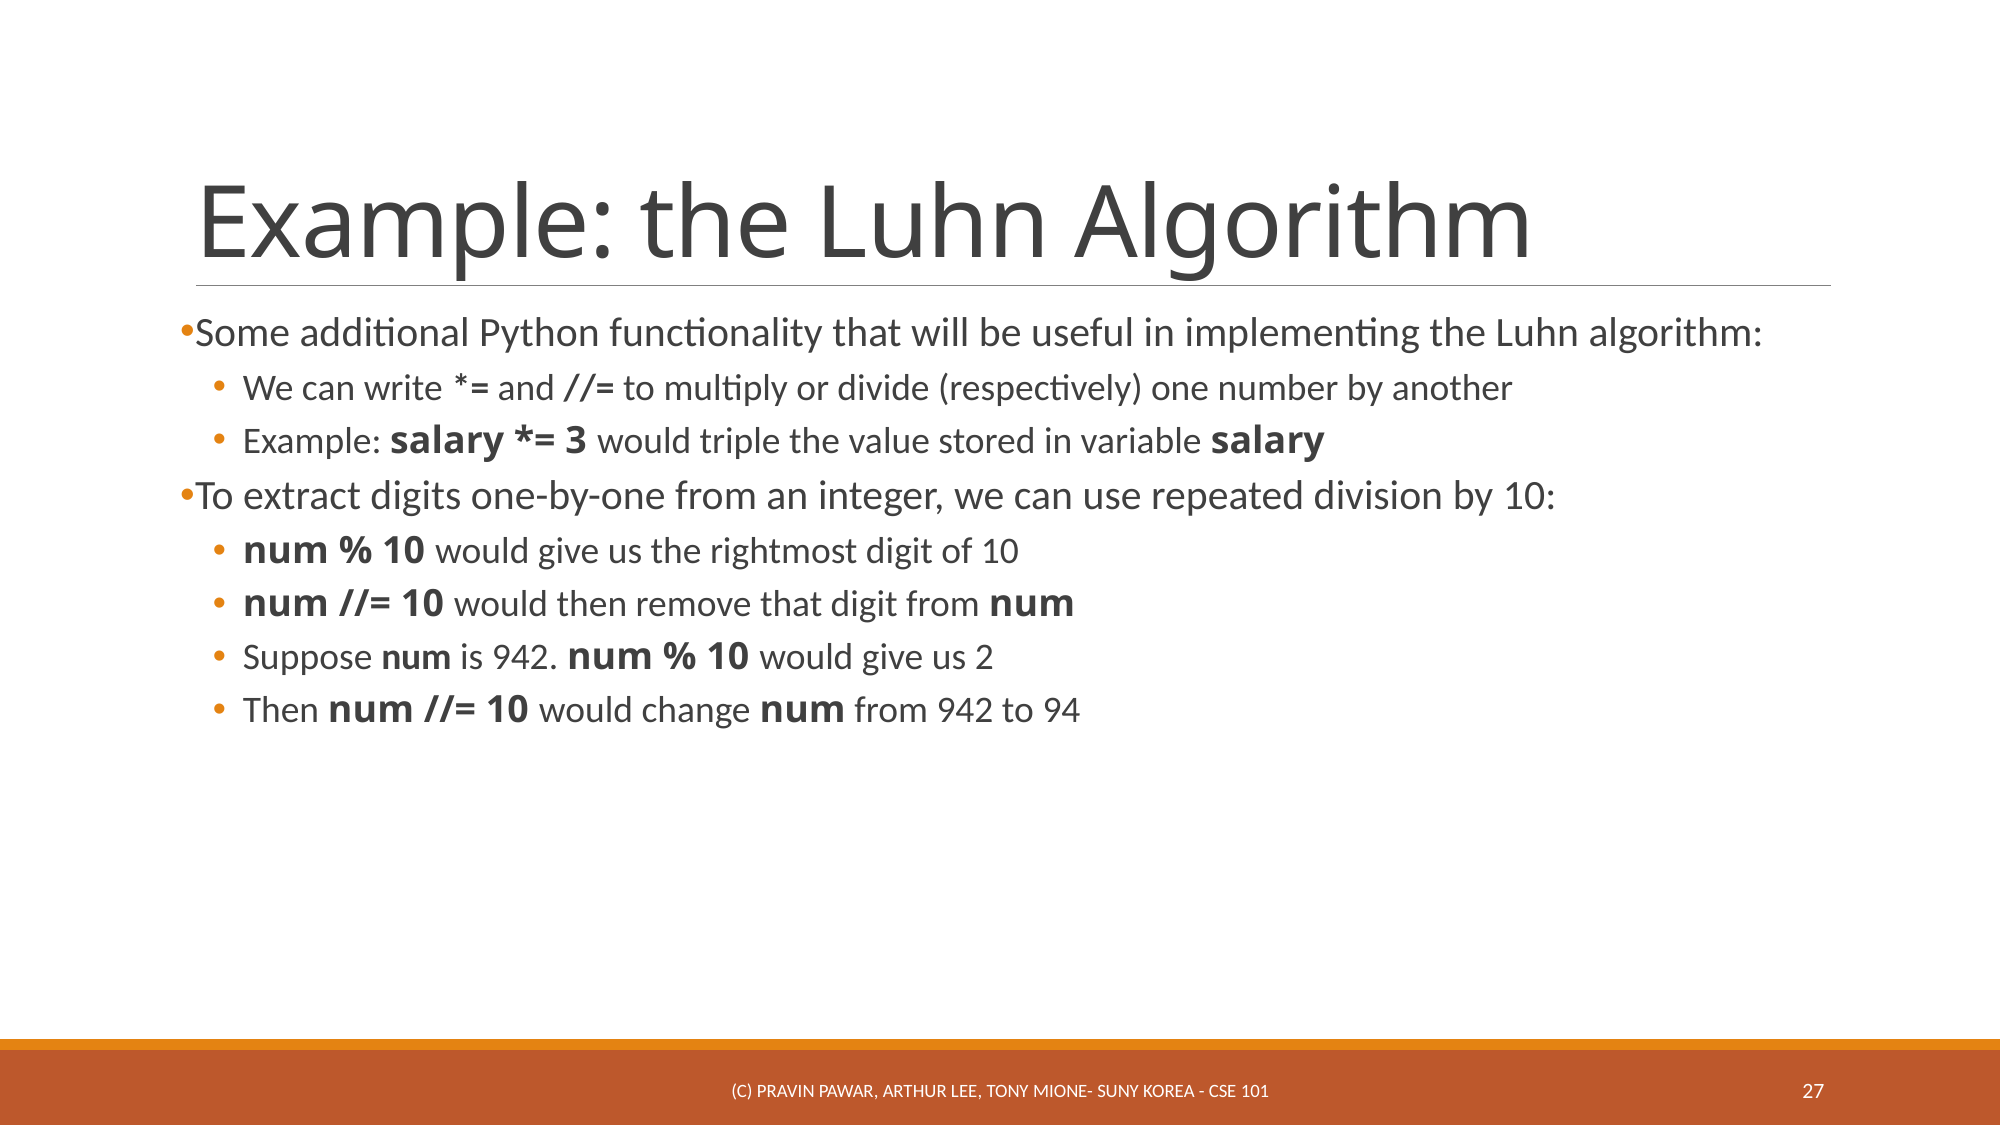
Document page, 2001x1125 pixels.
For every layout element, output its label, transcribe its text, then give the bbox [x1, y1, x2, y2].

list Some additional Python functionality that will be useful in implementing the Luhn algorithm: We can write *= and //= to multiply or divide (respectively) one number by another Example: salary *= 3 would triple the value stored in variable salary To extract digits one-by-one from an integer, we can use repeated division by 10: num % 10 would give us the rightmost digit of 10 num //= 10 would then remove that digit from num Suppose num is 942. num % 10 would give us 2 Then num //= 10 would change num from 942 to 94 [180, 302, 1830, 963]
title Example: the Luhn Algorithm [180, 47, 1830, 285]
slide_number 27 [1624, 1059, 1840, 1120]
footer (c) Pravin Pawar, Arthur Lee, Tony Mione- SUNY Korea - CSE 101 [604, 1059, 1396, 1120]
